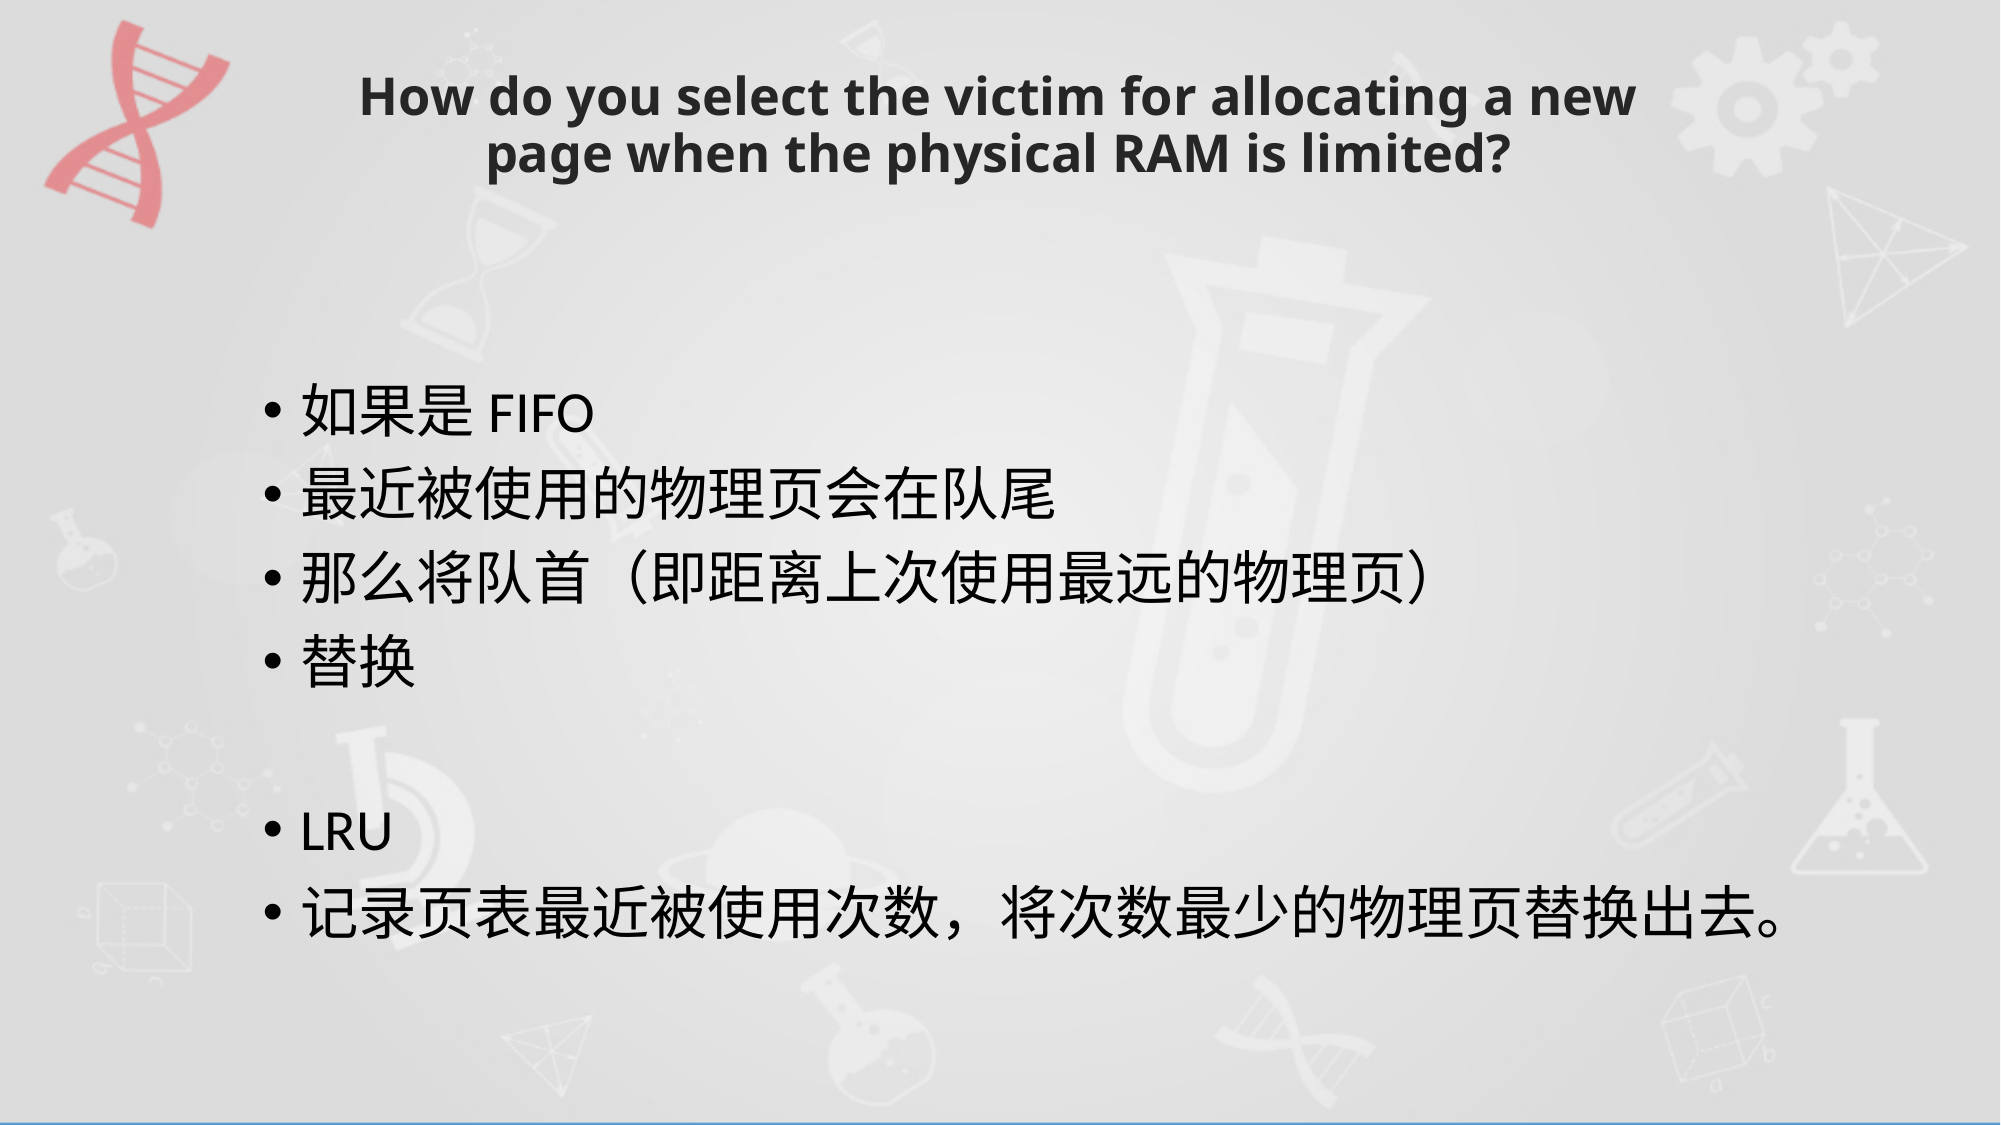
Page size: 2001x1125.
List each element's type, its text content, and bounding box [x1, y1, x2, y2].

picture [0, 0, 2001, 1125]
text_box 如果是FIFO 最近被使用的物理页会在队尾 那么将队首（即距离上次使用最远的物理页） 替换 LRU 记录页表最近被使用次数，将次数最少的物理页替换出去。 [248, 374, 1989, 1050]
title How do you select the victim for allocating a new page when the physical RAM is limited? [292, 62, 1705, 192]
